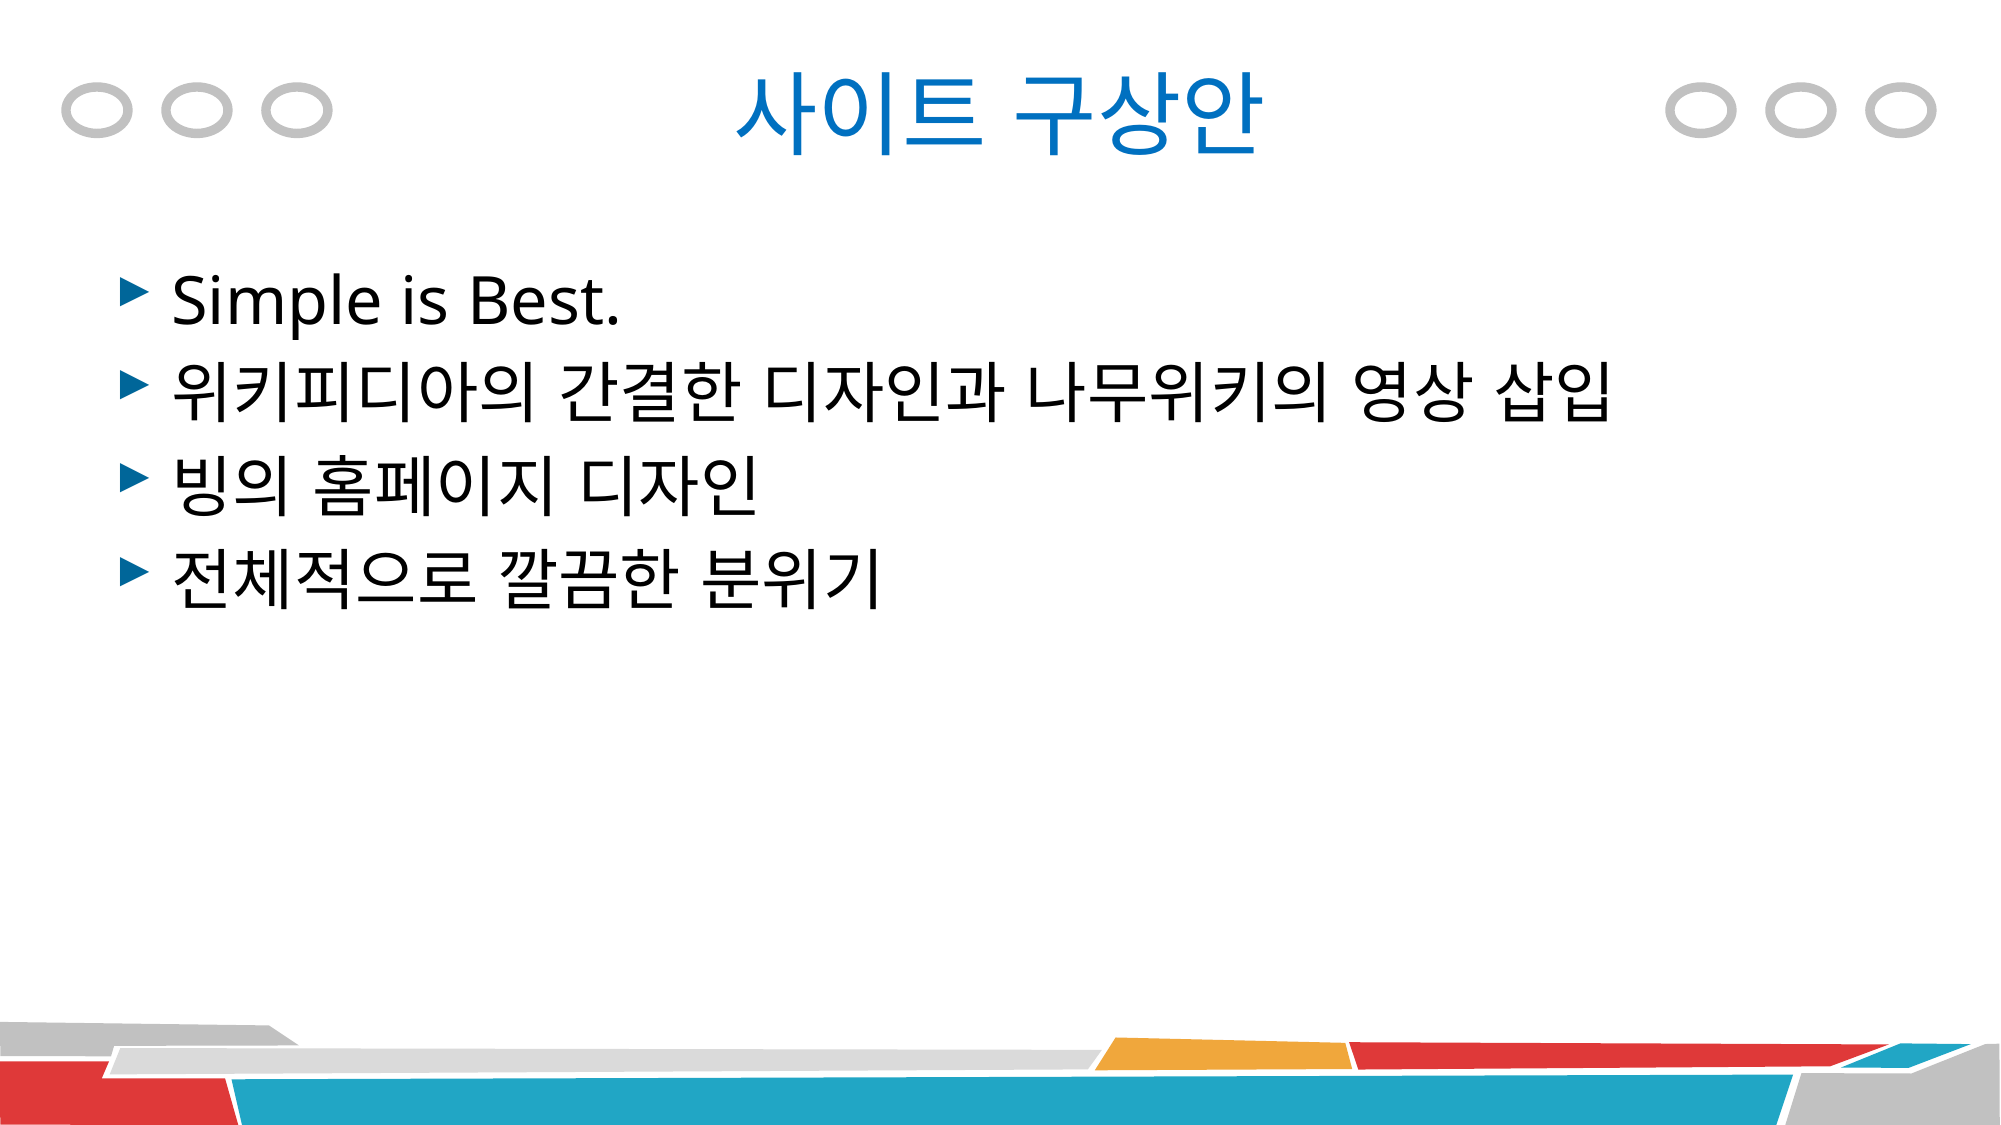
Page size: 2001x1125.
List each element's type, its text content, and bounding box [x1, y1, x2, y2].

list Simple is Best. 위키피디아의 간결한 디자인과 나무위키의 영상 삽입 빙의 홈페이지 디자인 전체적으로 깔끔한 분위기 [99, 250, 1900, 1005]
title 사이트 구상안 [350, 18, 1650, 206]
